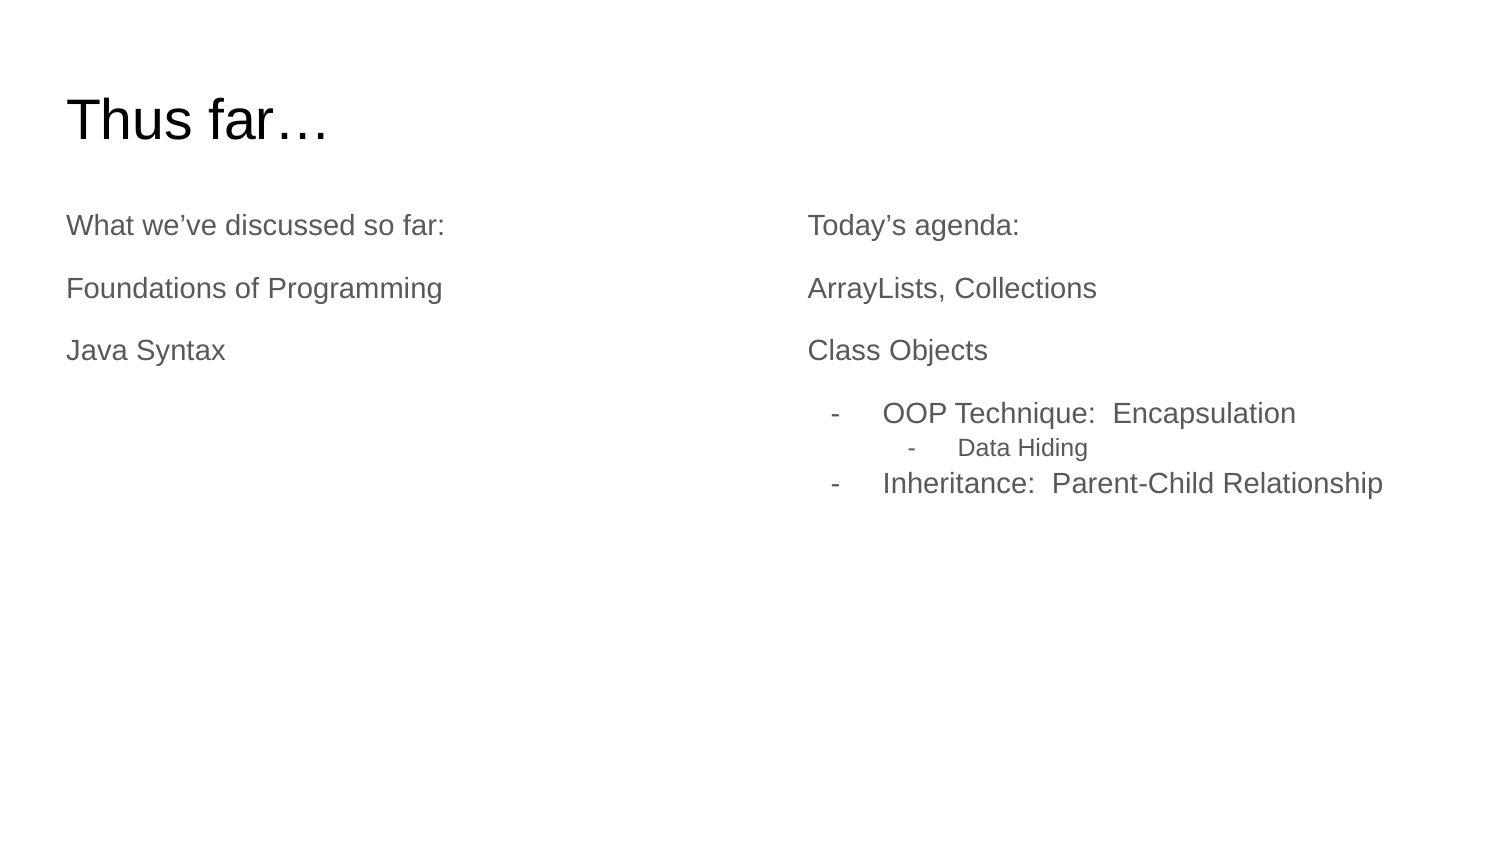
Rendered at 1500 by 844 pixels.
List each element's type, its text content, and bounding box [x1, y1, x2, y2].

title Thus far… [51, 72, 1449, 167]
list Today’s agenda: ArrayLists, Collections Class Objects OOP Technique: Encapsulation Data Hiding Inheritance: Parent-Child Relationship [792, 189, 1449, 750]
list What we’ve discussed so far: Foundations of Programming Java Syntax [51, 189, 708, 750]
